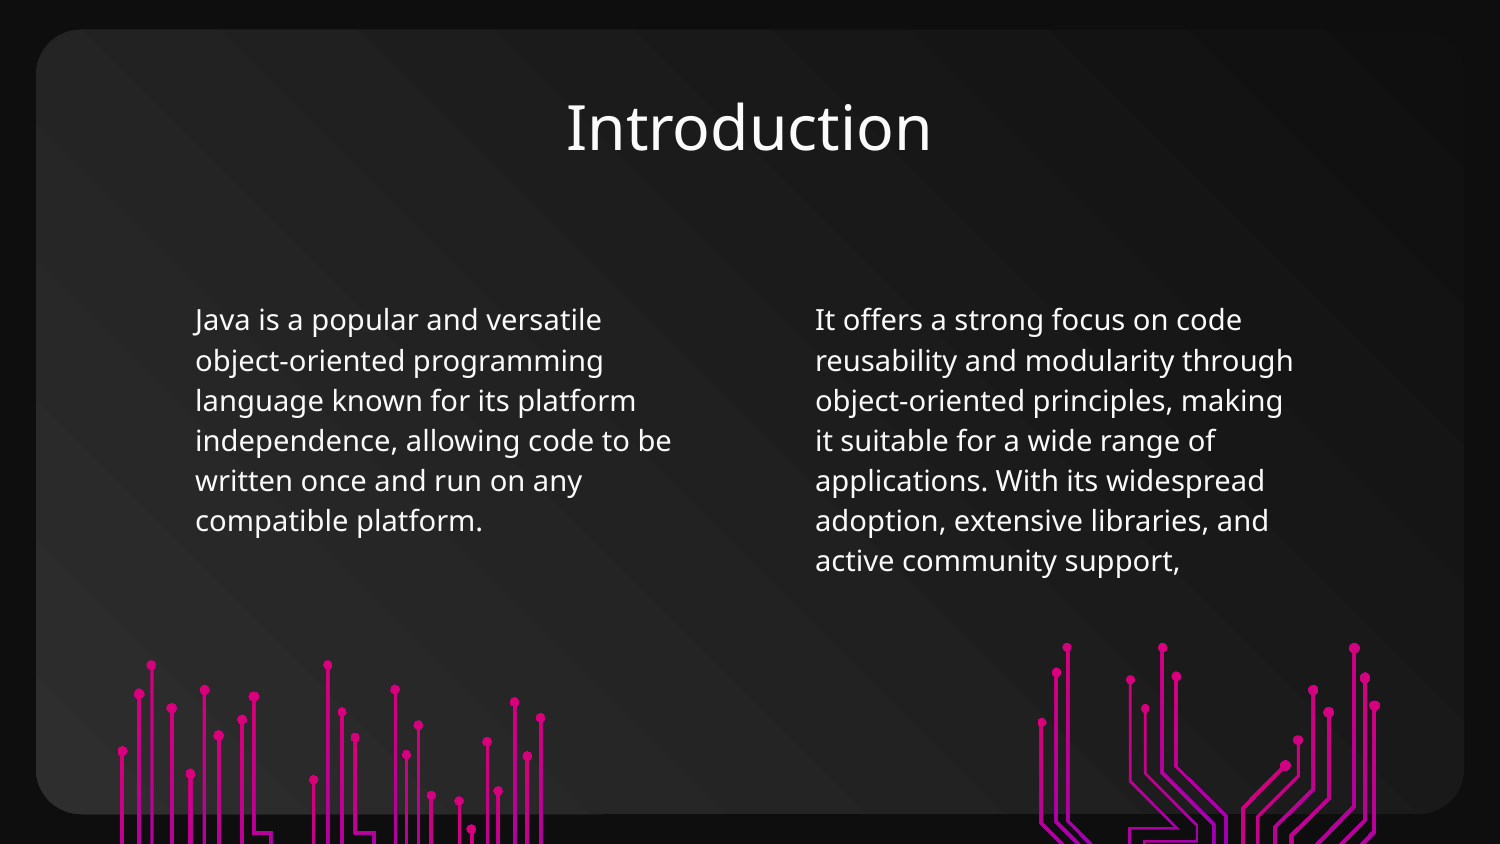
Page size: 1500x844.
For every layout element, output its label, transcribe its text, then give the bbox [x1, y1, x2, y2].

subtitle Java is a popular and versatile object-oriented programming language known for its platform independence, allowing code to be written once and run on any compatible platform. [180, 281, 700, 593]
subtitle It offers a strong focus on code reusability and modularity through object-oriented principles, making it suitable for a wide range of applications. With its widespread adoption, extensive libraries, and active community support, [799, 281, 1320, 593]
title Introduction [118, 72, 1382, 167]
